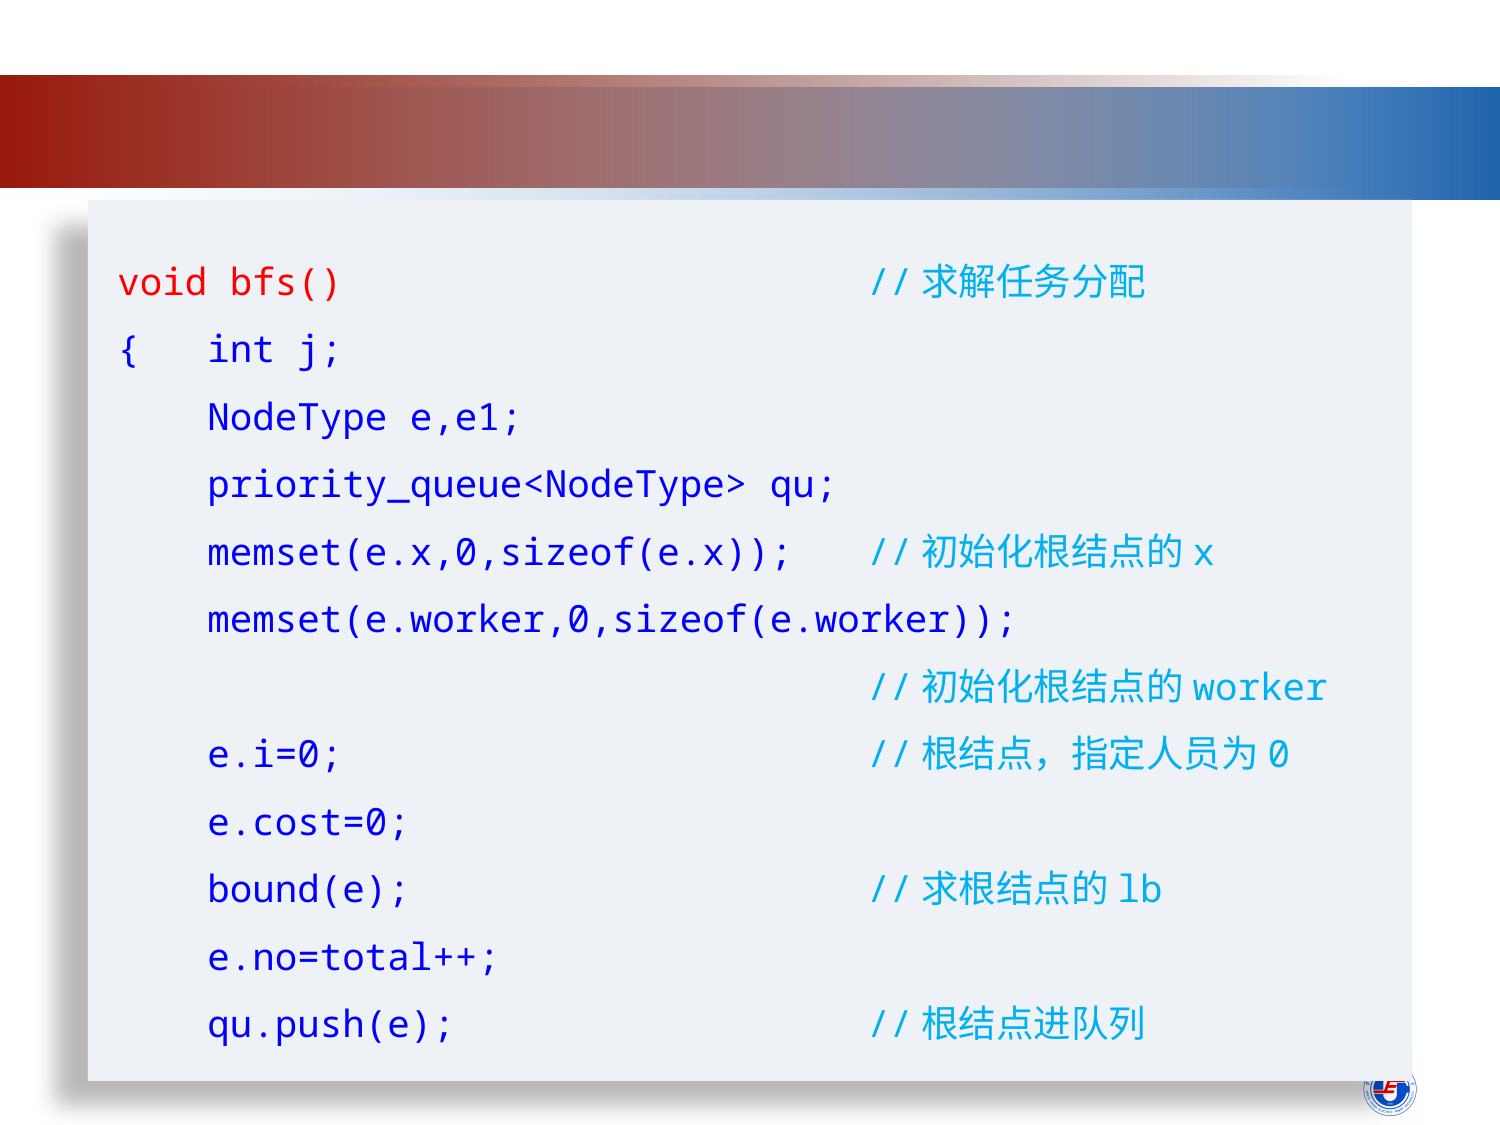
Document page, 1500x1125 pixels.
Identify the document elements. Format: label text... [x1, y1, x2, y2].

picture [1359, 1054, 1425, 1125]
text_box void bfs() //求解任务分配 { int j; NodeType e,e1; priority_queue<NodeType> qu; memset(e.x,0,sizeof(e.x)); //初始化根结点的x memset(e.worker,0,sizeof(e.worker)); //初始化根结点的worker e.i=0; //根结点，指定人员为0 e.cost=0; bound(e); //求根结点的lb e.no=total++; qu.push(e); //根结点进队列 [87, 199, 1413, 1081]
